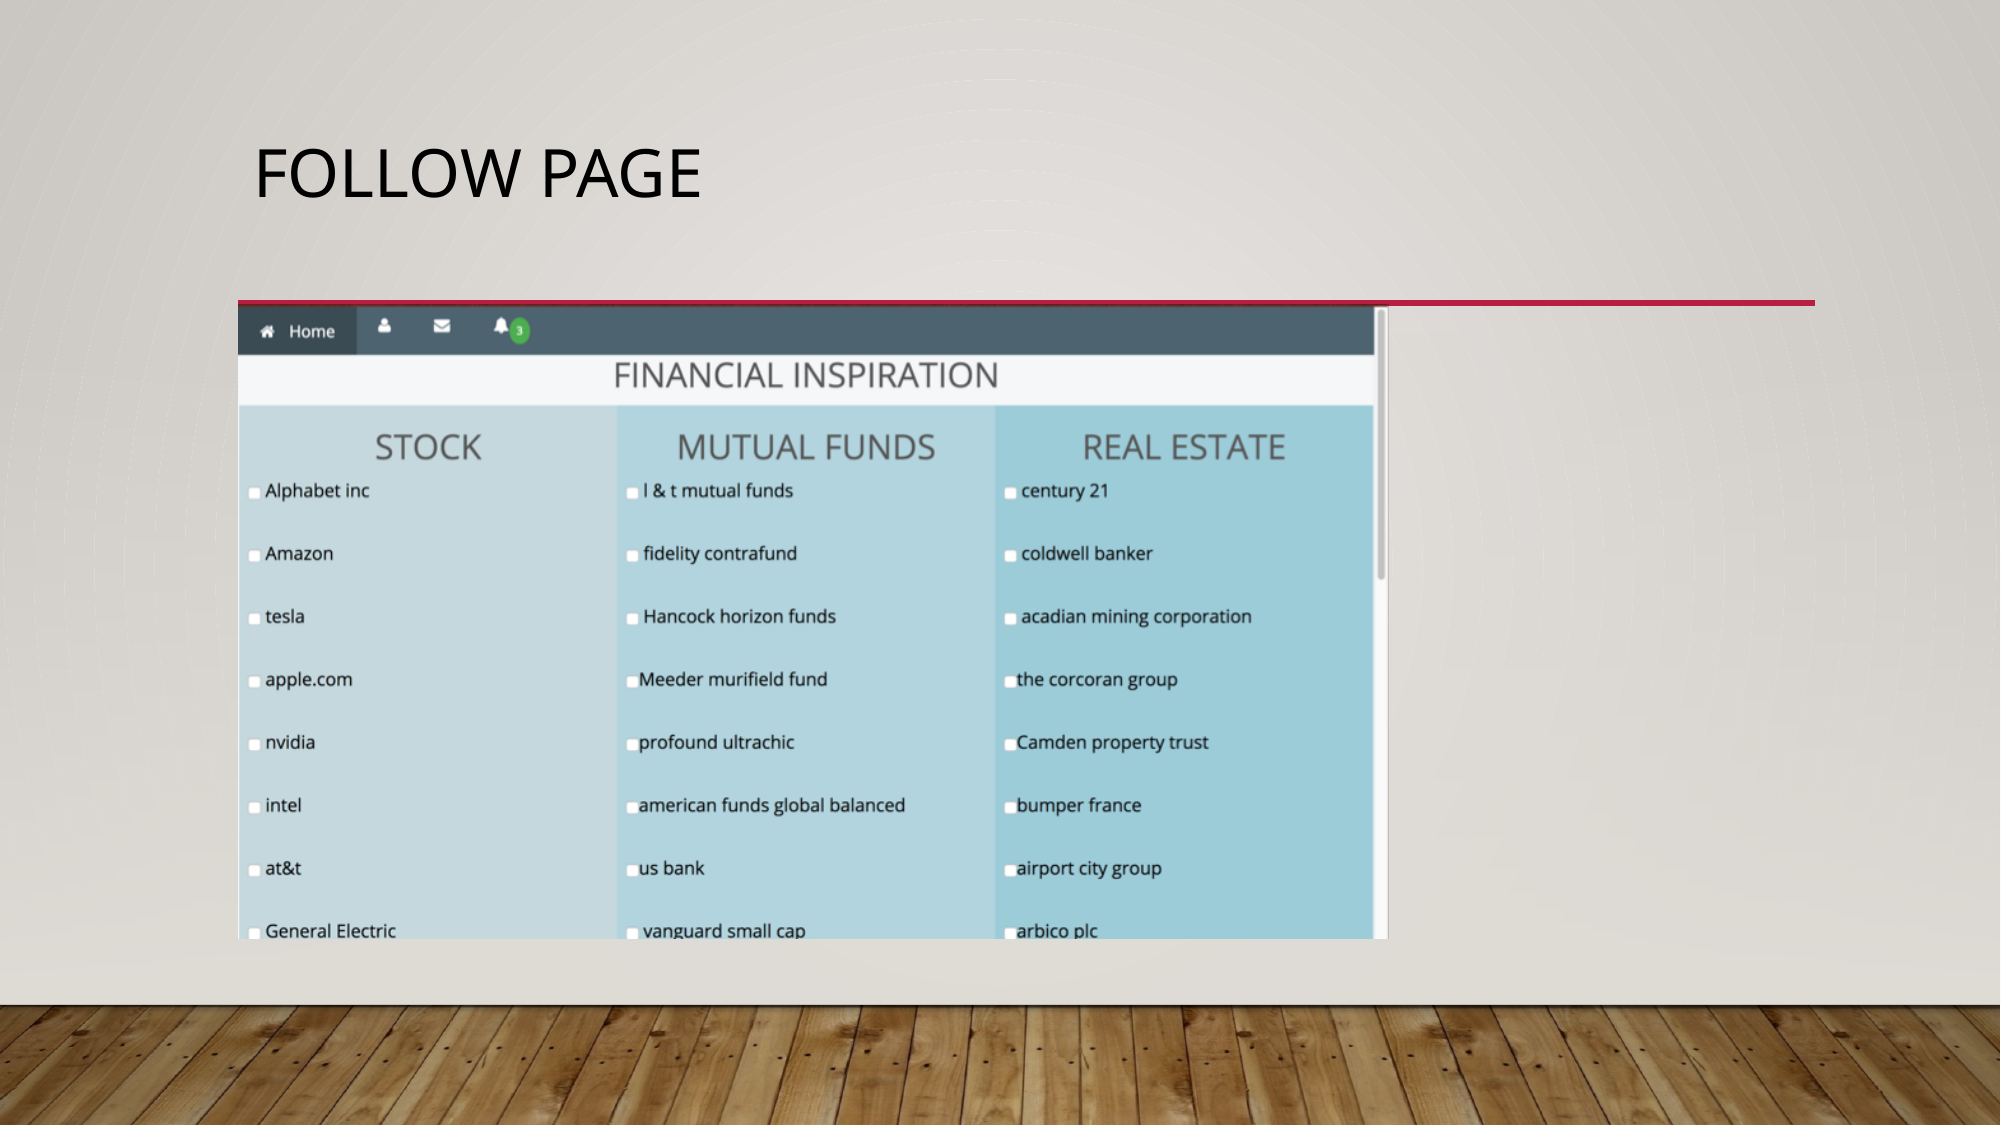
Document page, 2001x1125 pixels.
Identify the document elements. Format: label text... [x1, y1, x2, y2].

picture [0, 1005, 2000, 1125]
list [237, 303, 1405, 939]
title Follow page [238, 131, 1814, 305]
